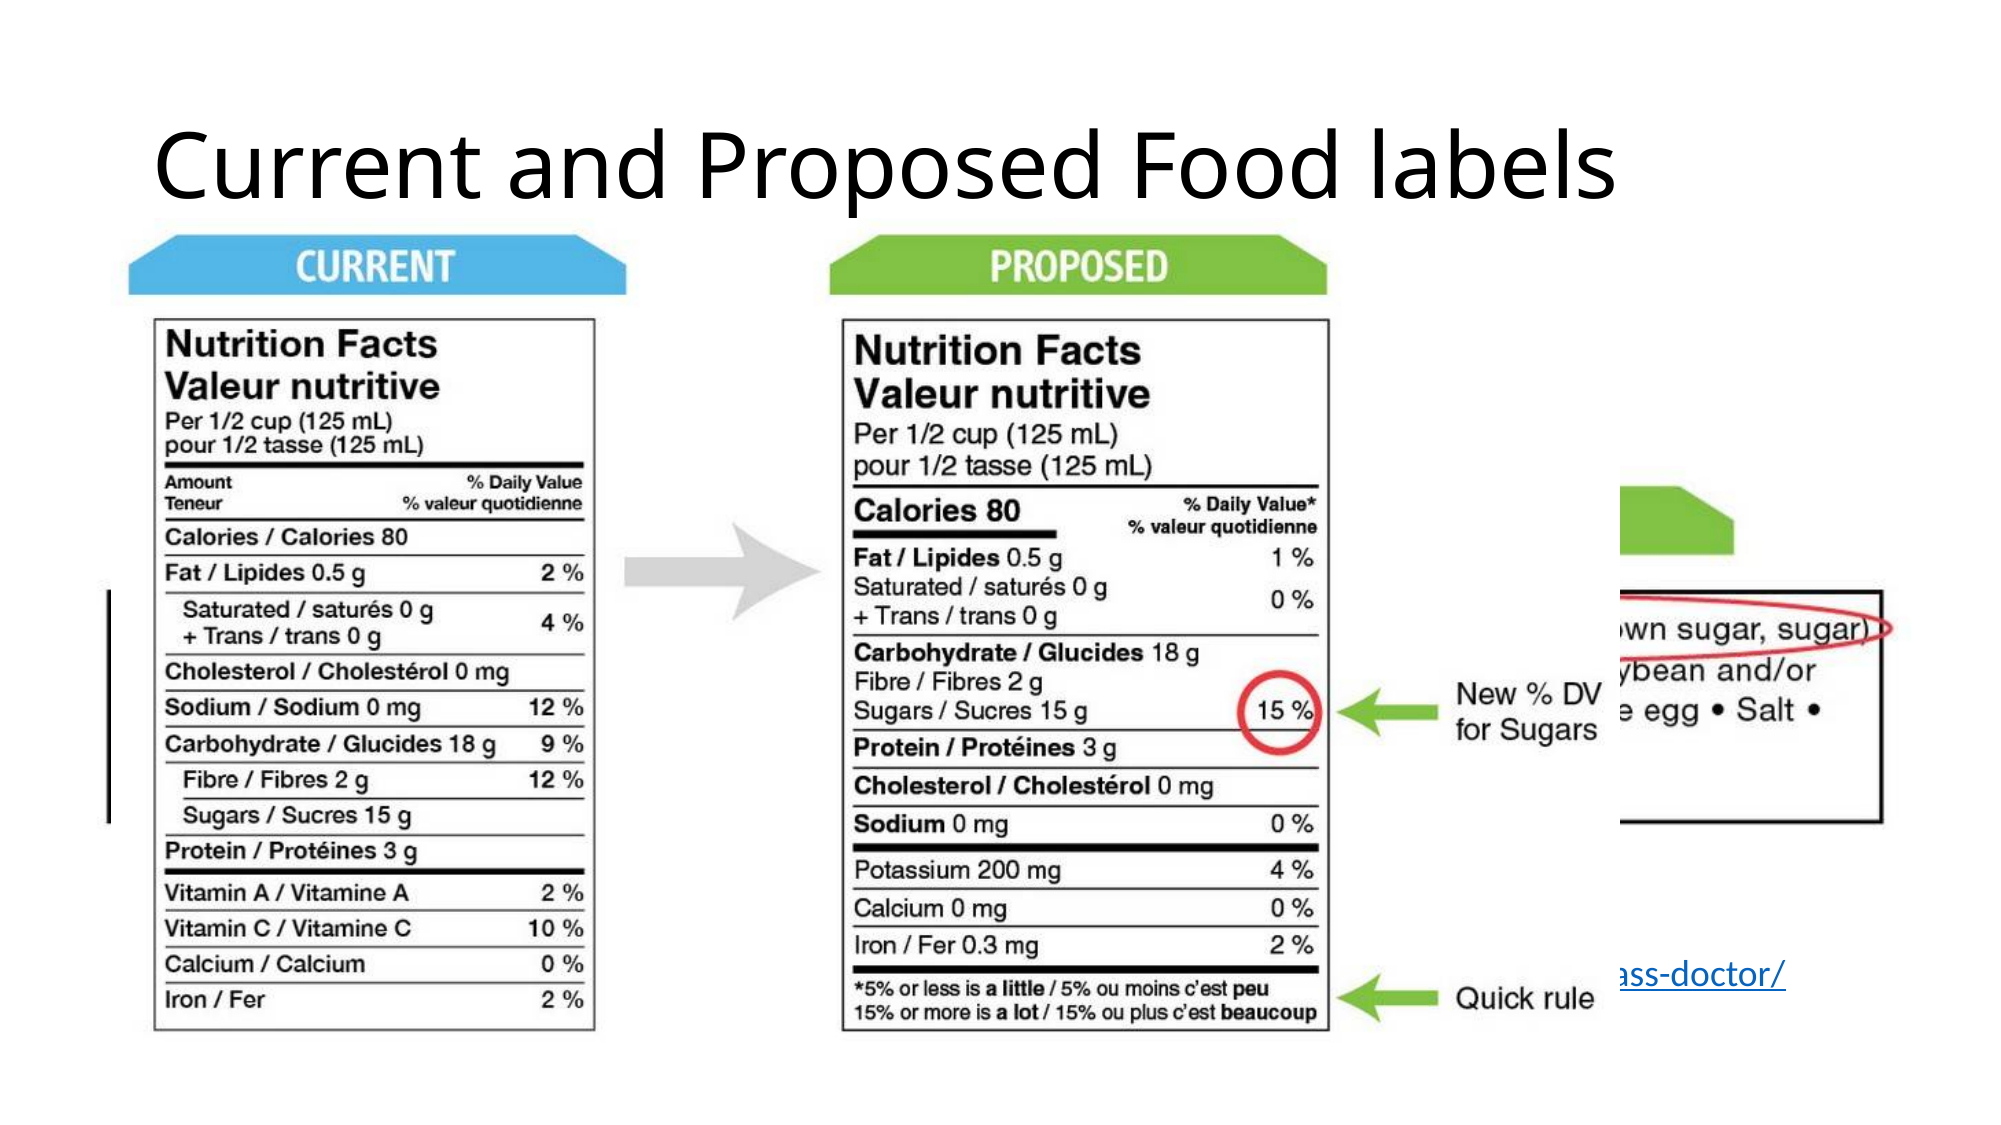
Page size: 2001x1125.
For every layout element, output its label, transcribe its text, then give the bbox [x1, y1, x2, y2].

picture [85, 218, 1914, 1048]
text_box http://globalnews.ca/news/2048822/new-proposed-nutrition-labels-give-food-industry-a-free-pass-doctor/ [1620, 941, 1880, 1047]
title Current and Proposed Food labels [137, 59, 1863, 278]
